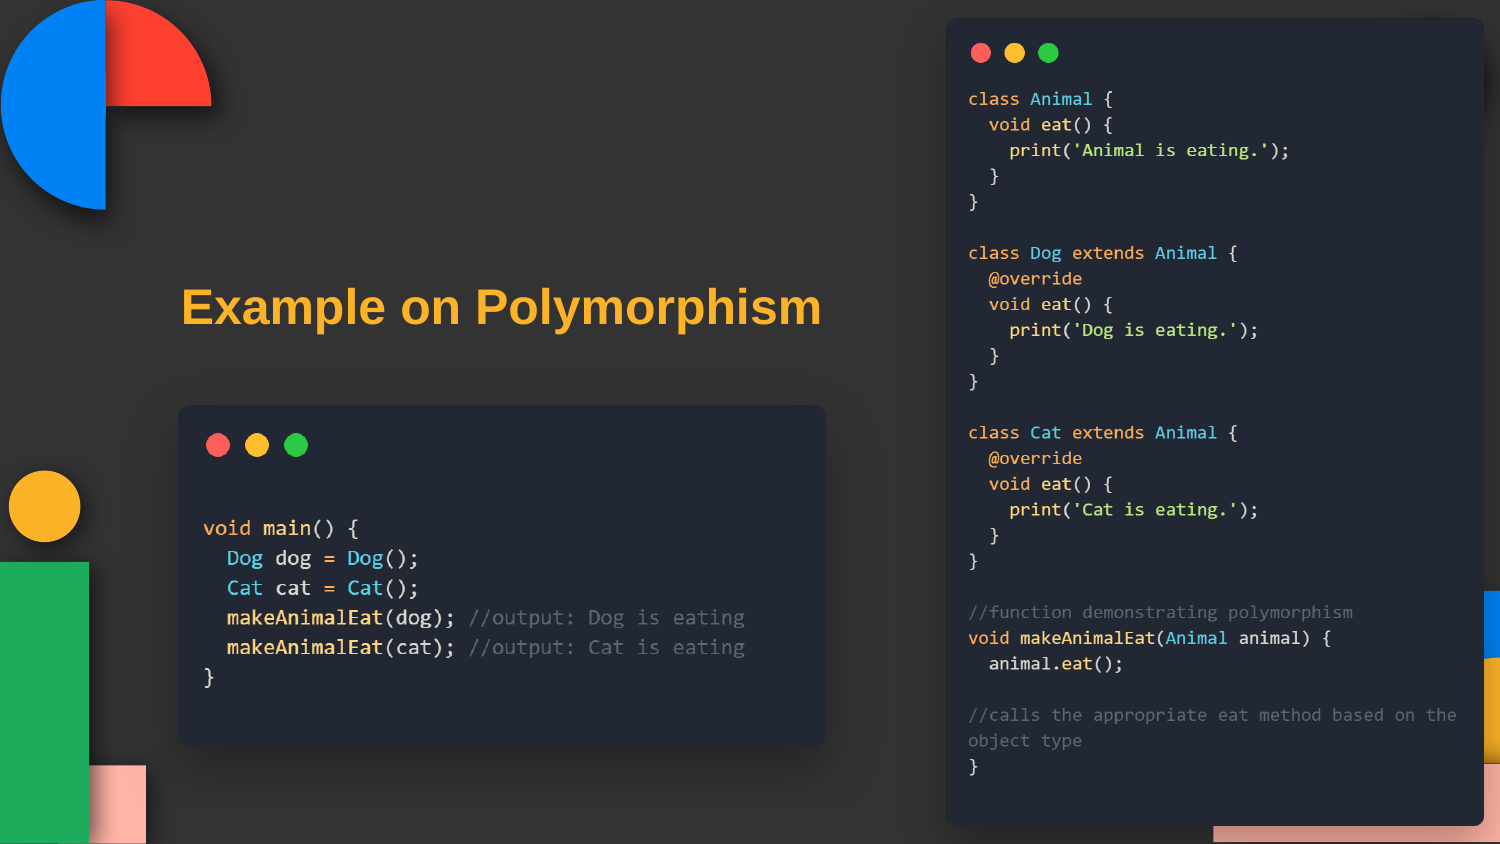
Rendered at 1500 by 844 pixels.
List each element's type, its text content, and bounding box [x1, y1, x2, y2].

picture [891, 0, 1500, 844]
text_box Example on Polymorphism [111, 267, 886, 342]
picture [115, 342, 888, 809]
